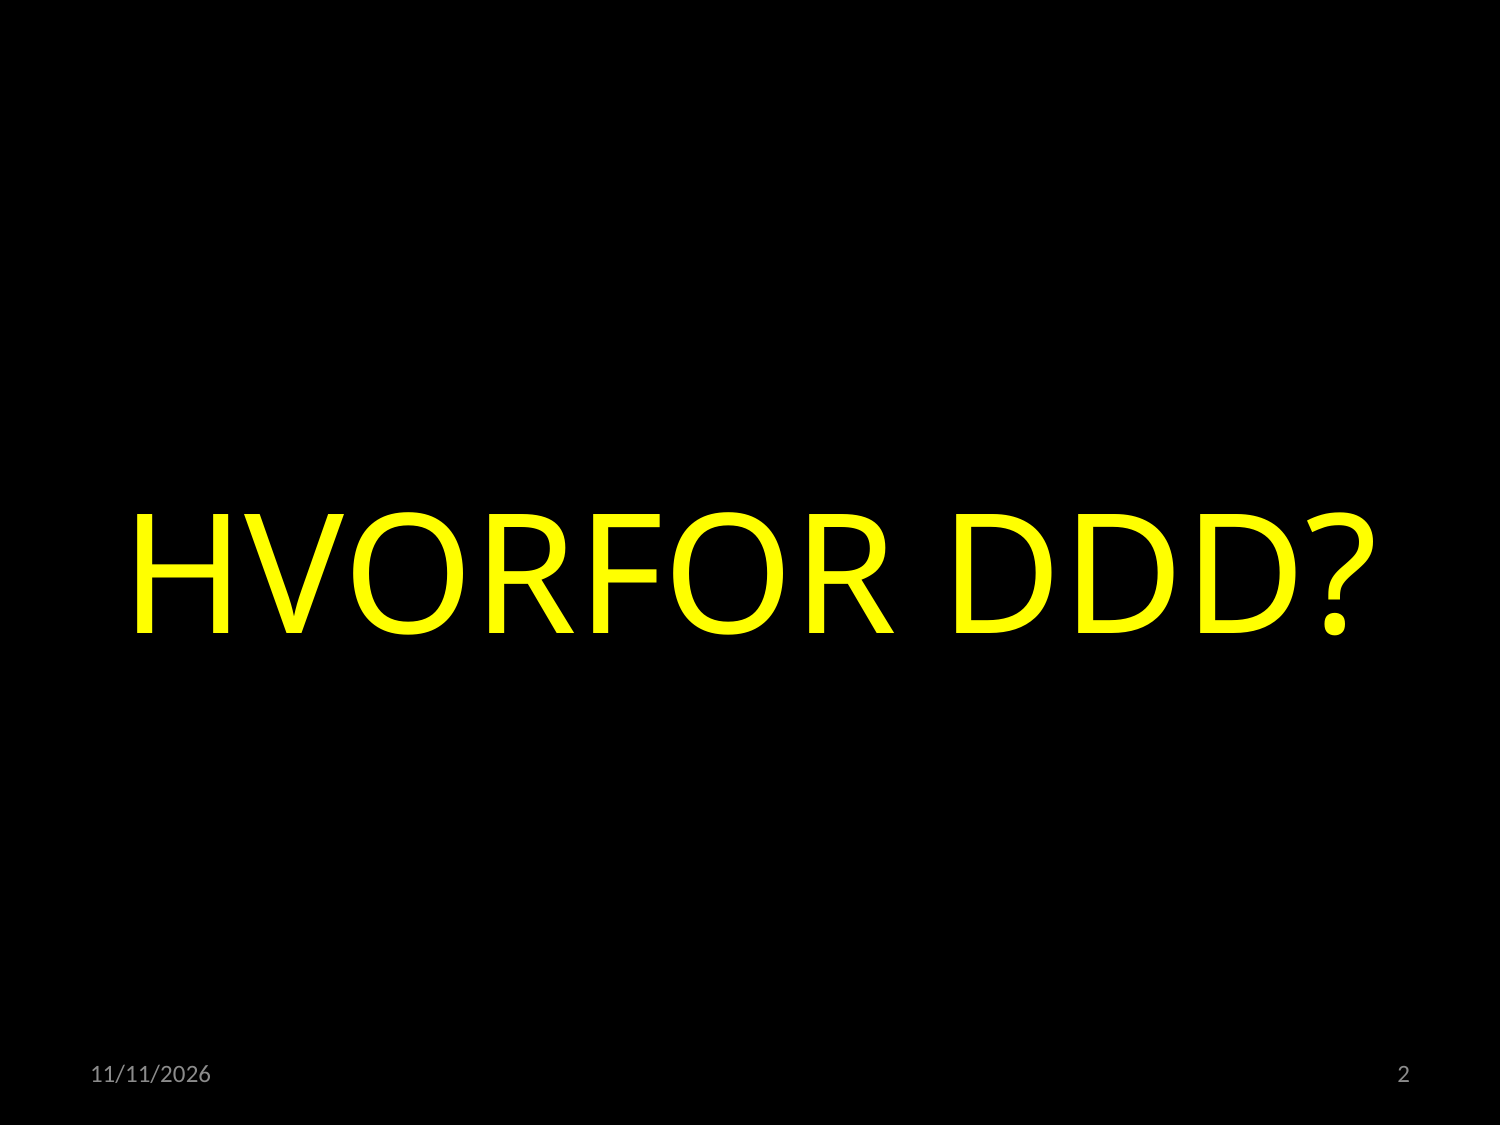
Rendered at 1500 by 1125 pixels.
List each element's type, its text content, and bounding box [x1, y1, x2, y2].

text_box HVORFOR DDD? [0, 459, 1500, 561]
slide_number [75, 1042, 425, 1103]
slide_number 2 [1074, 1042, 1425, 1103]
